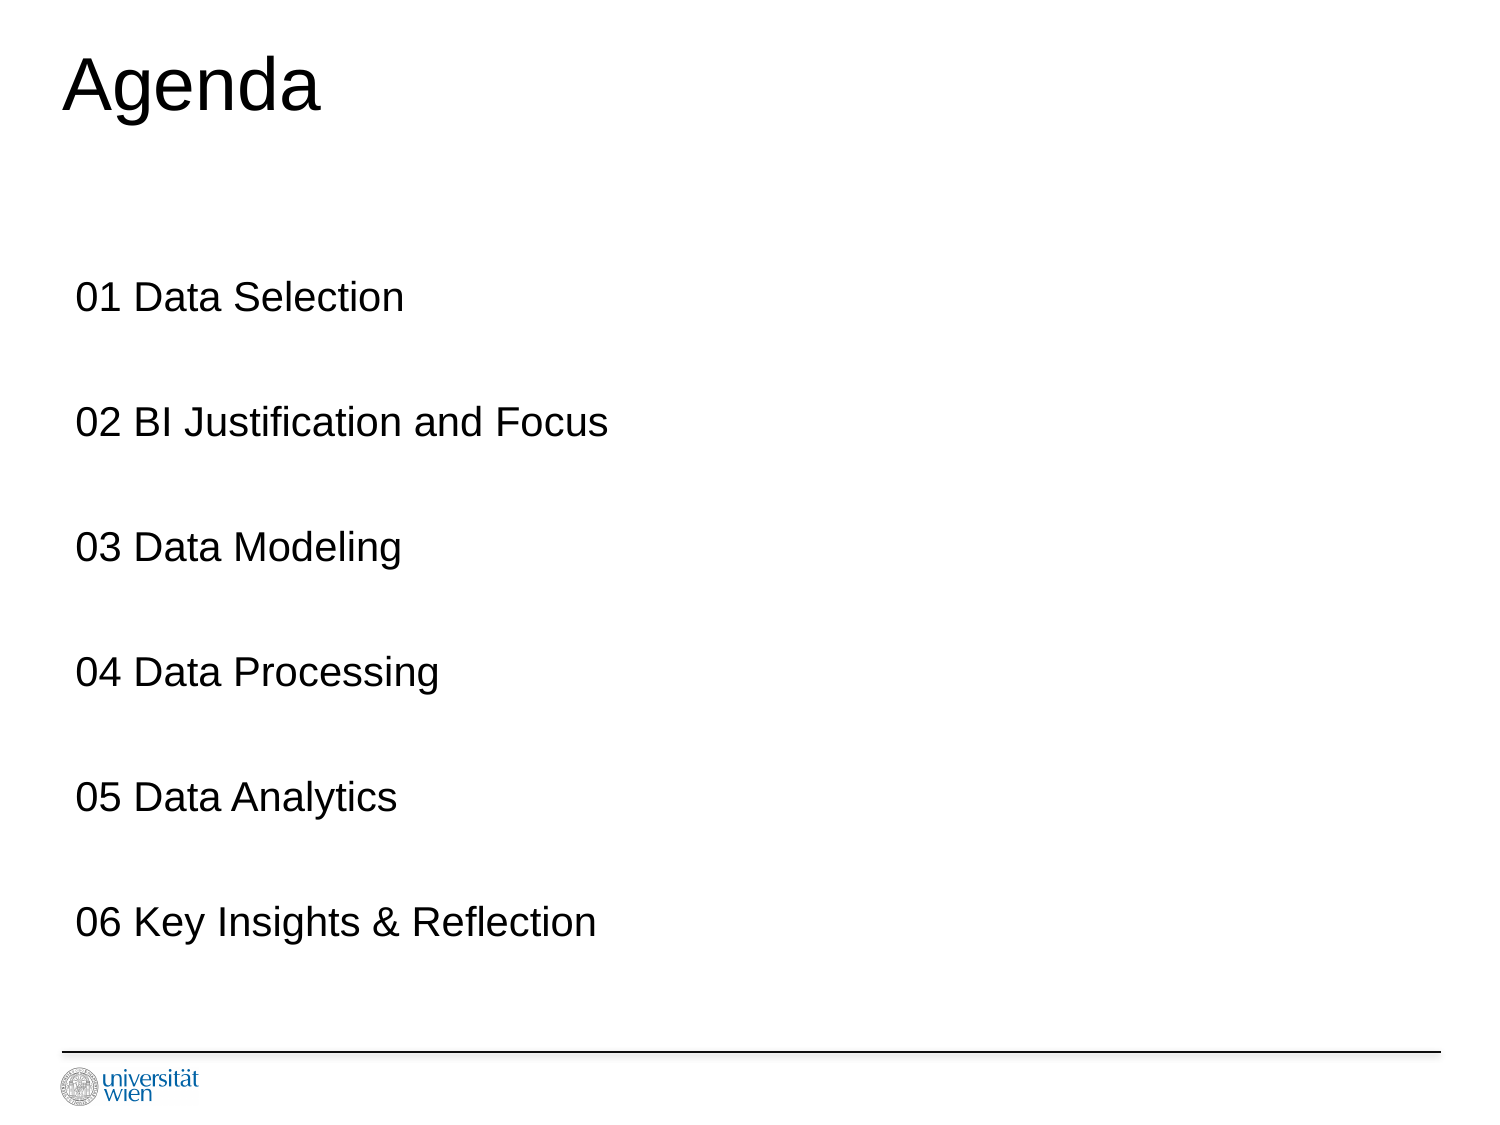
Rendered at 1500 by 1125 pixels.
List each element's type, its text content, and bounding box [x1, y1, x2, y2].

title Agenda [47, 18, 648, 143]
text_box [59, 1051, 1442, 1107]
text_box 01 Data Selection 02 BI Justification and Focus 03 Data Modeling 04 Data Processing 05 Data Analytics 06 Key Insights & Reflection [60, 187, 1091, 953]
